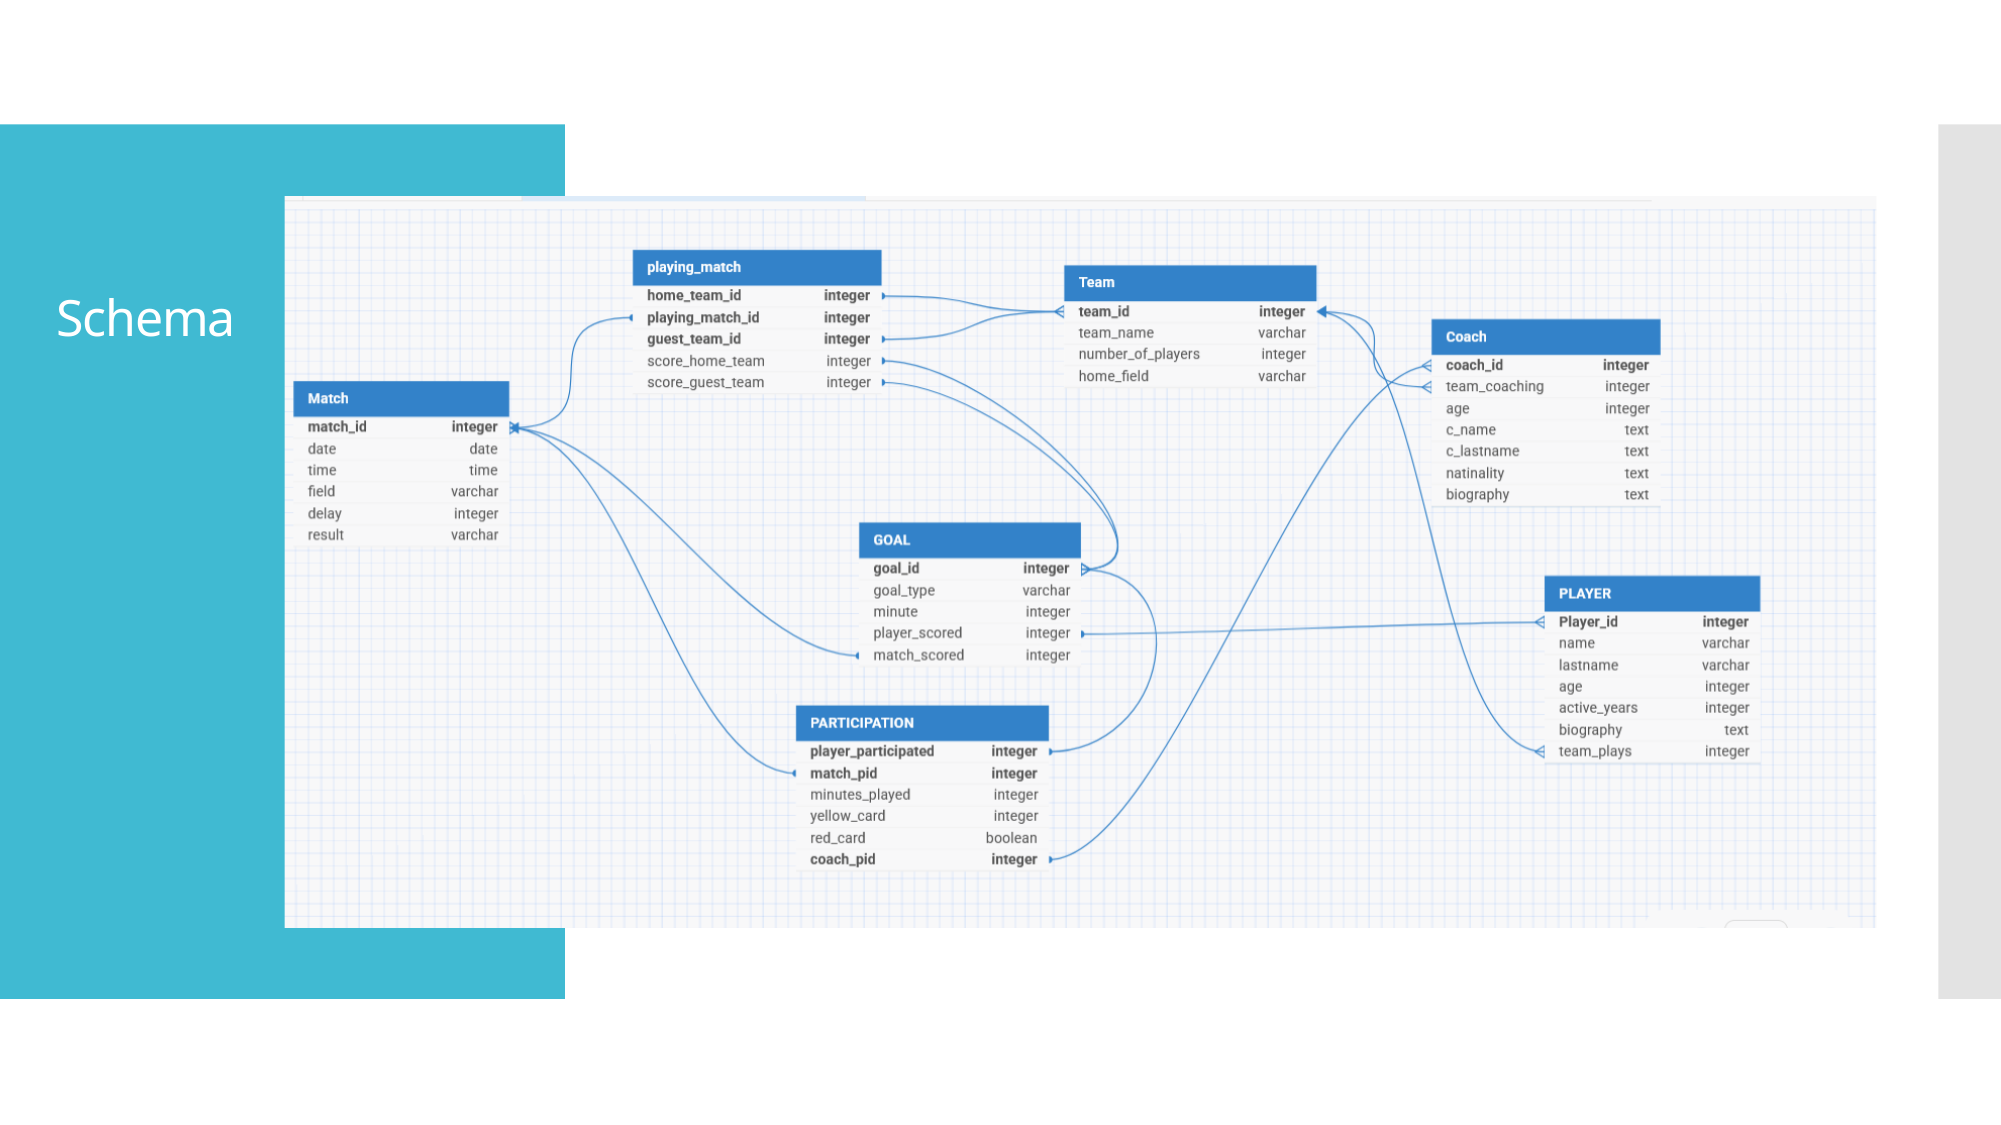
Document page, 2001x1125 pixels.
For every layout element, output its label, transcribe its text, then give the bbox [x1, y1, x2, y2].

picture [284, 196, 1877, 928]
title Schema [41, 184, 525, 355]
